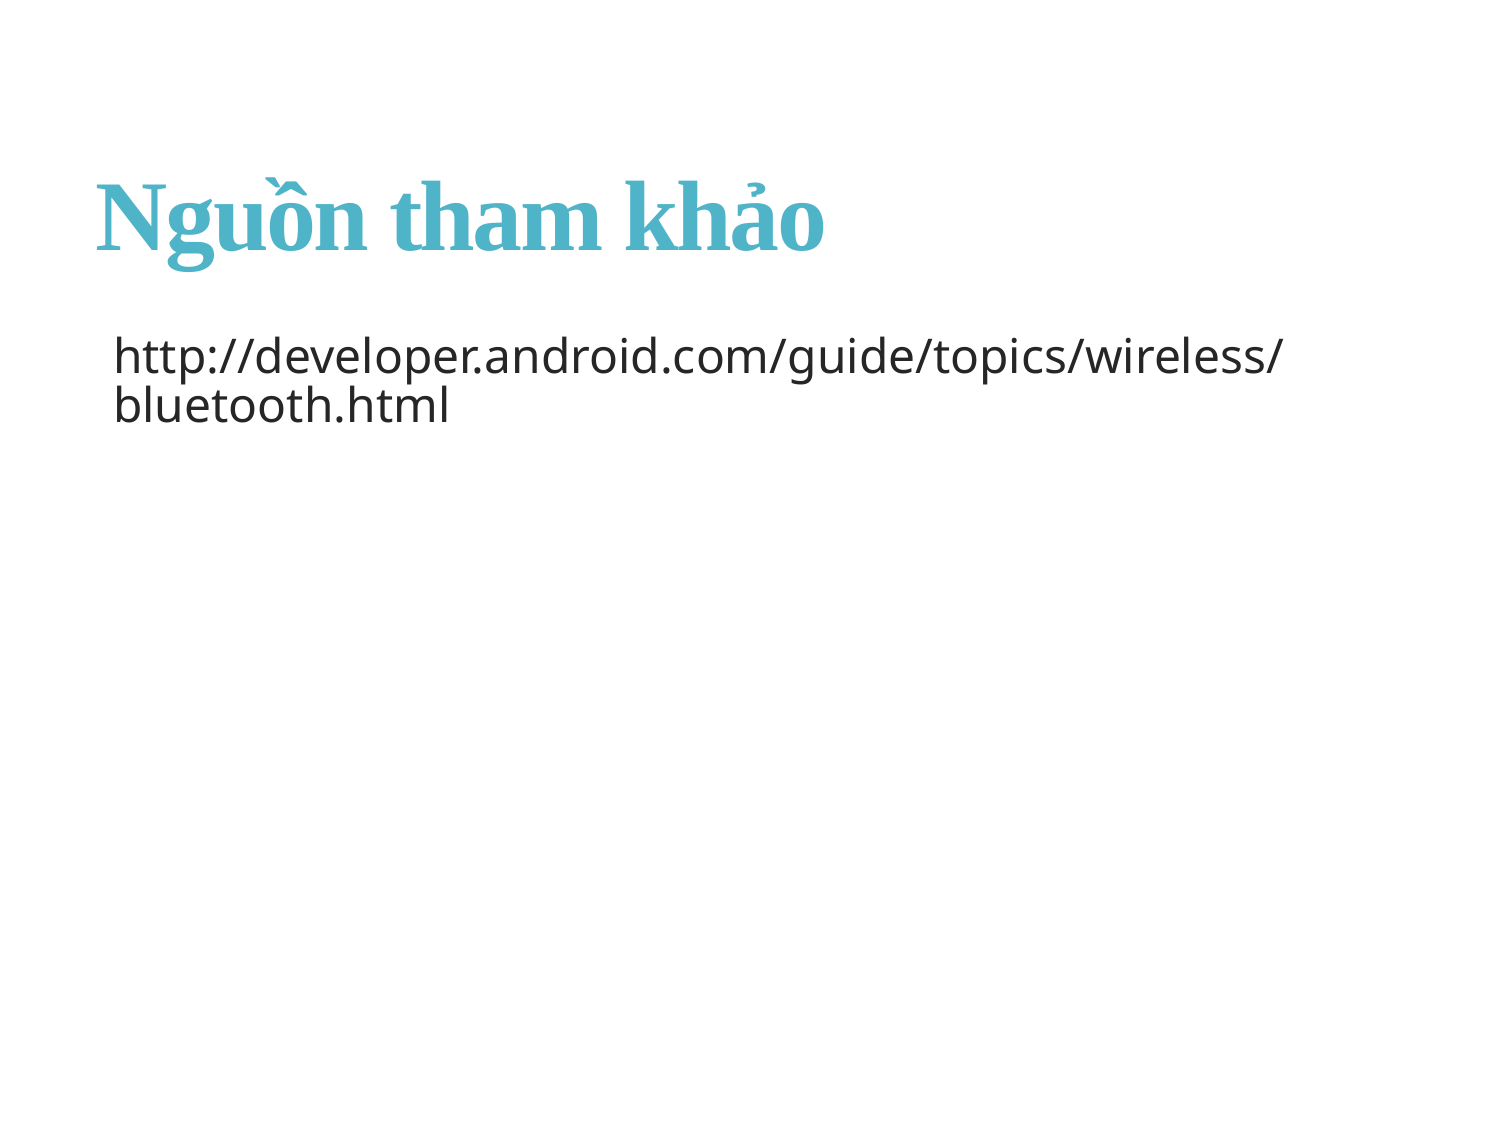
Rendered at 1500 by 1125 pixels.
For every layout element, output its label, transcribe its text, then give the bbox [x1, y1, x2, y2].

list http://developer.android.com/guide/topics/wireless/bluetooth.html [83, 326, 1407, 945]
title Nguồn tham khảo [80, 81, 1407, 354]
